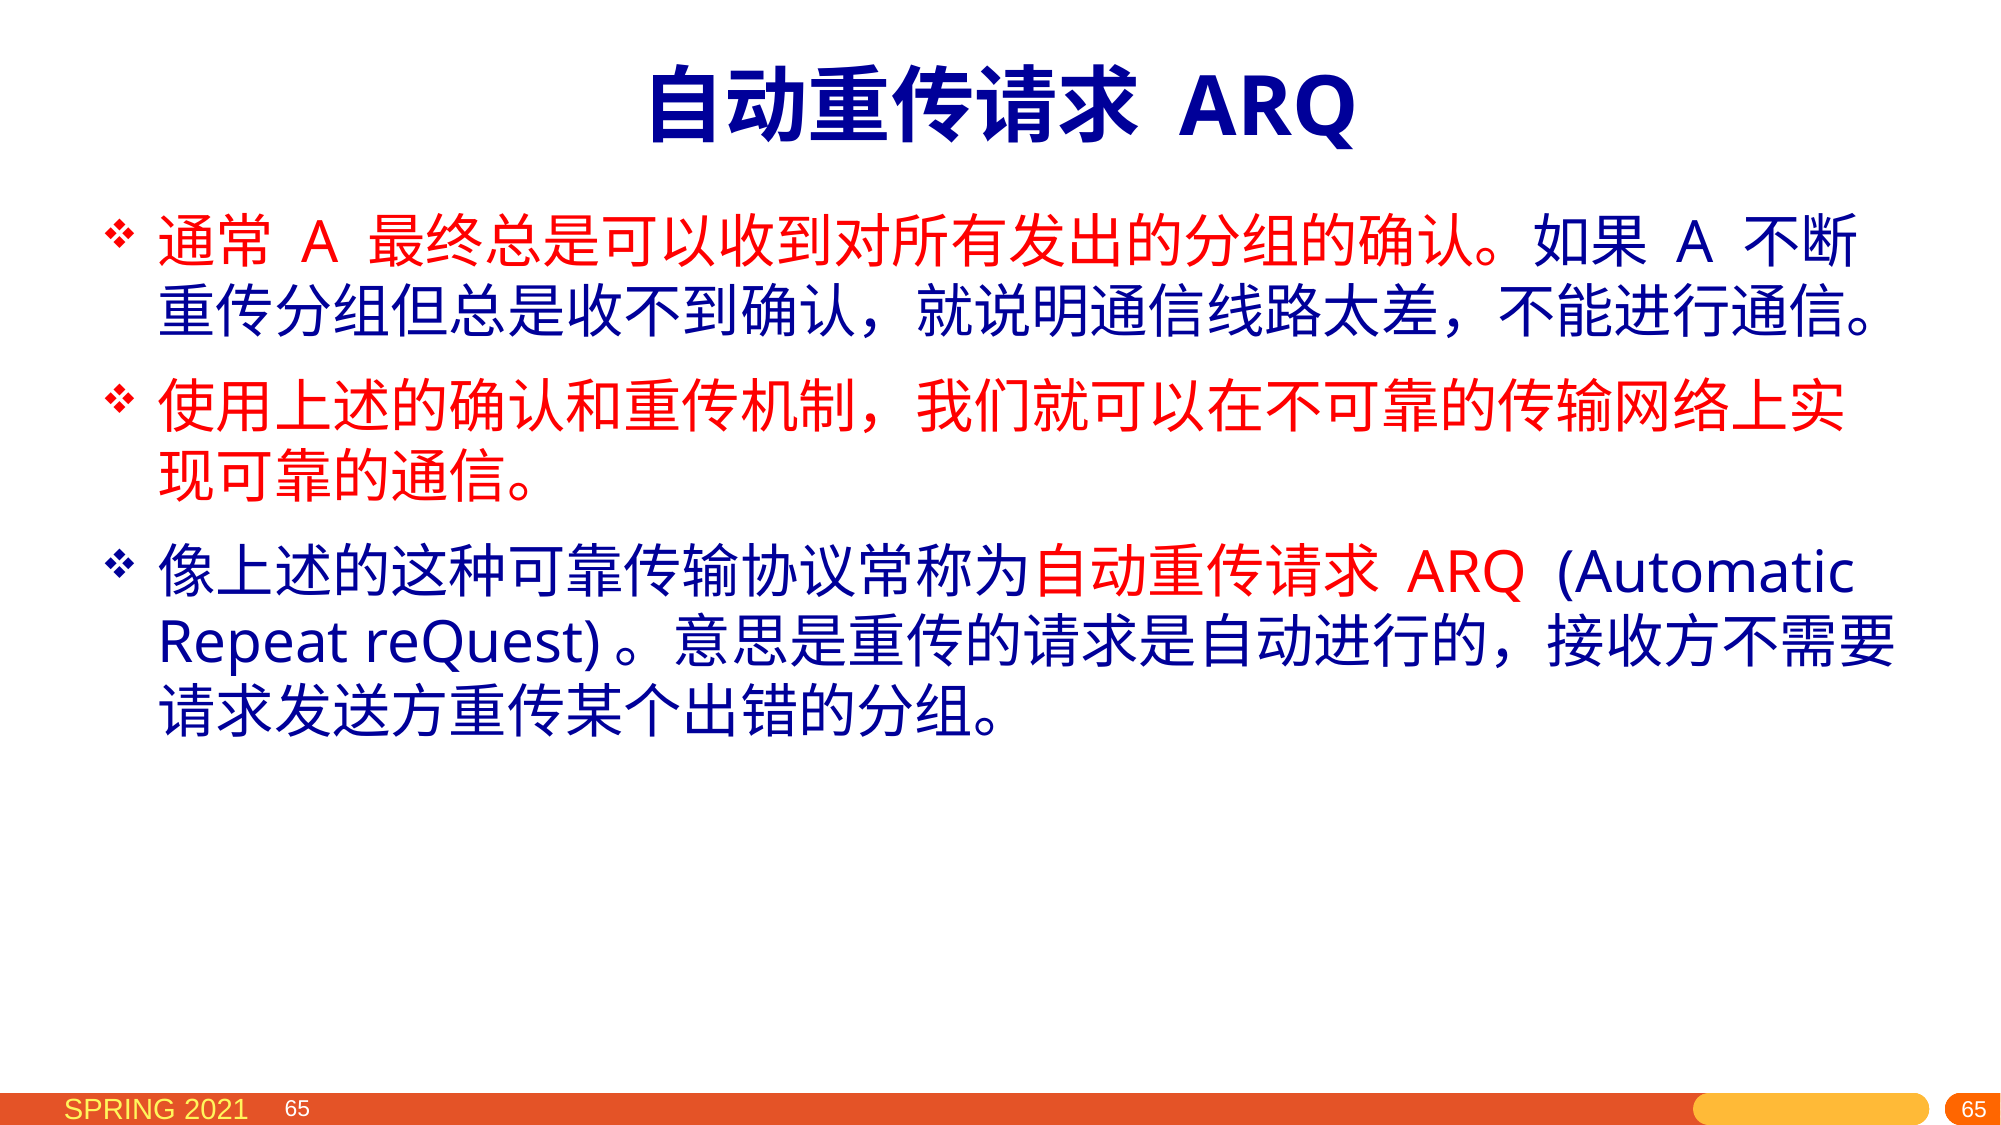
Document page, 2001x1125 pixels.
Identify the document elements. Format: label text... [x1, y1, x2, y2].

list 通常 A 最终总是可以收到对所有发出的分组的确认。如果 A 不断重传分组但总是收不到确认，就说明通信线路太差，不能进行通信。 使用上述的确认和重传机制，我们就可以在不可靠的传输网络上实现可靠的通信。 像上述的这种可靠传输协议常称为自动重传请求 ARQ (Automatic Repeat reQuest)。意思是重传的请求是自动进行的，接收方不需要请求发送方重传某个出错的分组。 [86, 196, 1914, 1035]
title 自动重传请求 ARQ [86, 42, 1914, 161]
